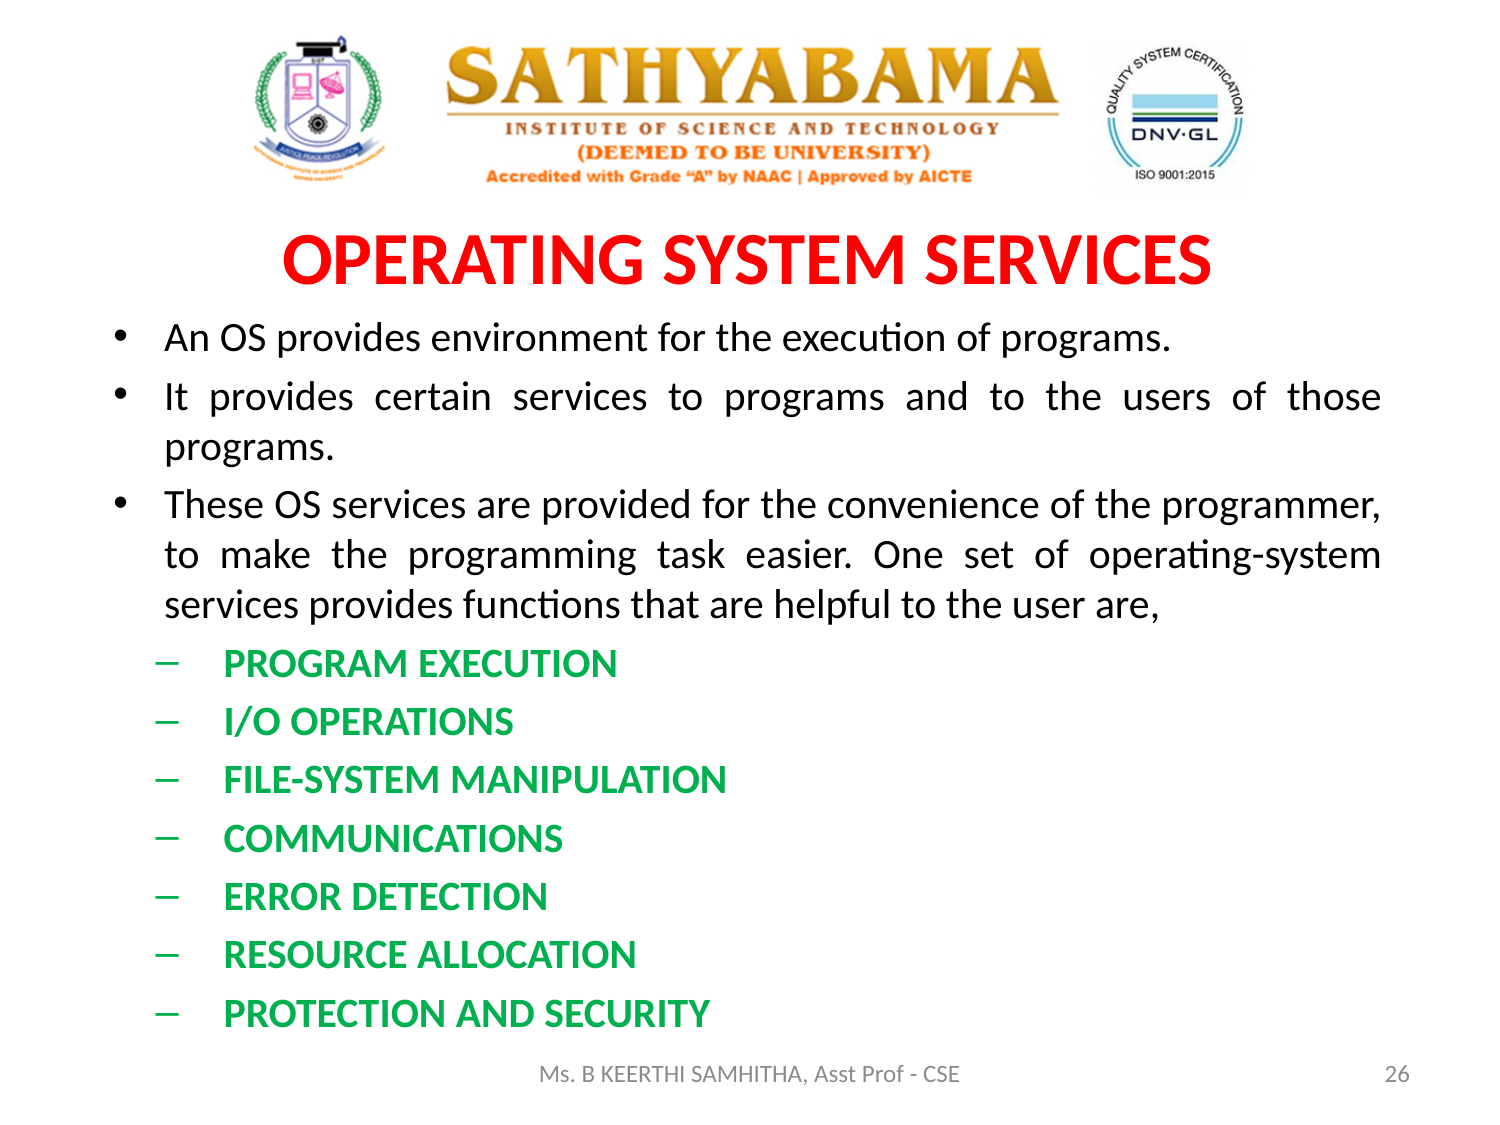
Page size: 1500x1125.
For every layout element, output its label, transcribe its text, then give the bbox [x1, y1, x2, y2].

title OPERATING SYSTEM SERVICES [72, 160, 1423, 349]
slide_number 26 [1074, 1042, 1425, 1103]
footer Ms. B KEERTHI SAMHITHA, Asst Prof - CSE [512, 1042, 988, 1103]
list An OS provides environment for the execution of programs. It provides certain services to programs and to the users of those programs. These OS services are provided for the convenience of the programmer, to make the programming task easier. One set of operating-system services provides functions that are helpful to the user are, PROGRAM EXECUTION I/O OPERATIONS FILE-SYSTEM MANIPULATION COMMUNICATIONS ERROR DETECTION RESOURCE ALLOCATION PROTECTION AND SECURITY [98, 302, 1398, 1094]
picture [229, 31, 1266, 207]
